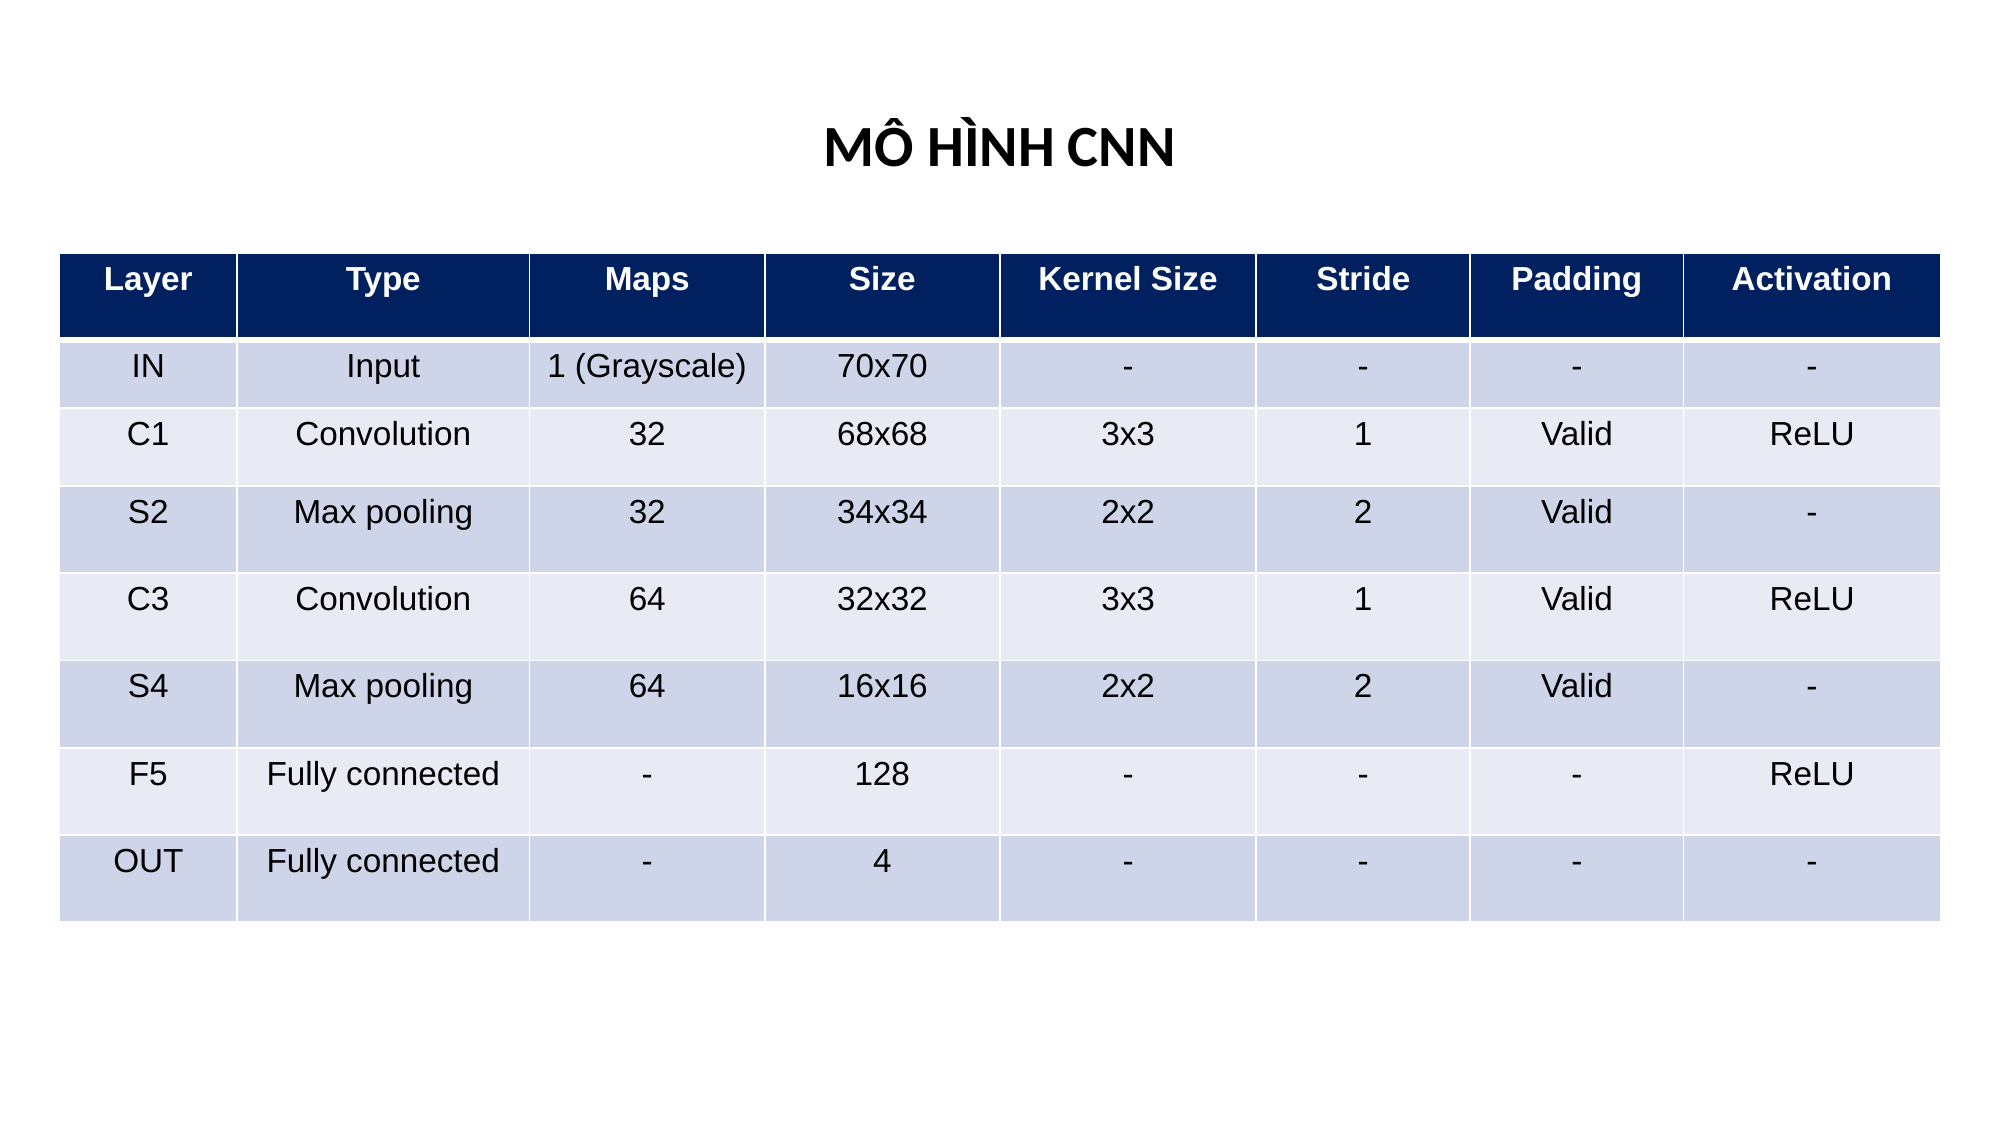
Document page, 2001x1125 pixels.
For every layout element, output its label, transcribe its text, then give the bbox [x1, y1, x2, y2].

table_cell 68x68 [766, 409, 999, 485]
table_cell 2x2 [1001, 661, 1255, 747]
table_header Stride [1257, 254, 1469, 337]
table_cell - [1684, 661, 1940, 747]
table_cell 64 [530, 661, 764, 747]
table_cell Max pooling [238, 661, 529, 747]
table_cell 16x16 [766, 661, 999, 747]
table_header Maps [530, 254, 764, 337]
table_cell Valid [1471, 409, 1683, 485]
table_cell OUT [60, 836, 236, 921]
table_cell - [1471, 343, 1683, 407]
table_cell 1 (Grayscale) [530, 343, 764, 407]
table_cell 2x2 [1001, 487, 1255, 572]
table_header Type [238, 254, 529, 337]
table_cell Valid [1471, 574, 1683, 660]
table_cell - [1257, 836, 1469, 921]
table_cell Fully connected [238, 836, 529, 921]
table_cell Input [238, 343, 529, 407]
table_cell IN [60, 343, 236, 407]
table_cell 1 [1257, 574, 1469, 660]
table_cell C3 [60, 574, 236, 660]
table_cell ReLU [1684, 409, 1940, 485]
table_cell Valid [1471, 661, 1683, 747]
table_cell 32 [530, 487, 764, 572]
table_cell 70x70 [766, 343, 999, 407]
table_cell C1 [60, 409, 236, 485]
table_header Size [766, 254, 999, 337]
table_cell 32 [530, 409, 764, 485]
table_cell Fully connected [238, 749, 529, 834]
table_cell Convolution [238, 574, 529, 660]
table_header Kernel Size [1001, 254, 1255, 337]
table_cell 34x34 [766, 487, 999, 572]
table_cell - [1001, 343, 1255, 407]
table_cell - [1471, 749, 1683, 834]
table_cell 2 [1257, 661, 1469, 747]
table_cell 3x3 [1001, 574, 1255, 660]
table_cell Max pooling [238, 487, 529, 572]
table_header Padding [1471, 254, 1683, 337]
table_cell ReLU [1684, 574, 1940, 660]
table_cell Valid [1471, 487, 1683, 572]
table_cell - [1001, 836, 1255, 921]
table_cell - [1001, 749, 1255, 834]
table_cell 128 [766, 749, 999, 834]
table_cell 32x32 [766, 574, 999, 660]
table_cell - [1257, 343, 1469, 407]
table_cell 4 [766, 836, 999, 921]
table_cell Convolution [238, 409, 529, 485]
table_cell - [1684, 836, 1940, 921]
table_cell F5 [60, 749, 236, 834]
table_header Activation [1684, 254, 1940, 337]
table_cell S4 [60, 661, 236, 747]
table_cell S2 [60, 487, 236, 572]
table_cell ReLU [1684, 749, 1940, 834]
table_header Layer [60, 254, 236, 337]
table_cell - [530, 749, 764, 834]
table_cell - [1684, 343, 1940, 407]
table_cell - [530, 836, 764, 921]
table_cell - [1257, 749, 1469, 834]
text_box MÔ HÌNH CNN [809, 101, 1191, 186]
table_cell 3x3 [1001, 409, 1255, 485]
table_cell 1 [1257, 409, 1469, 485]
table_cell 64 [530, 574, 764, 660]
table_cell 2 [1257, 487, 1469, 572]
table_cell - [1684, 487, 1940, 572]
table_cell - [1471, 836, 1683, 921]
